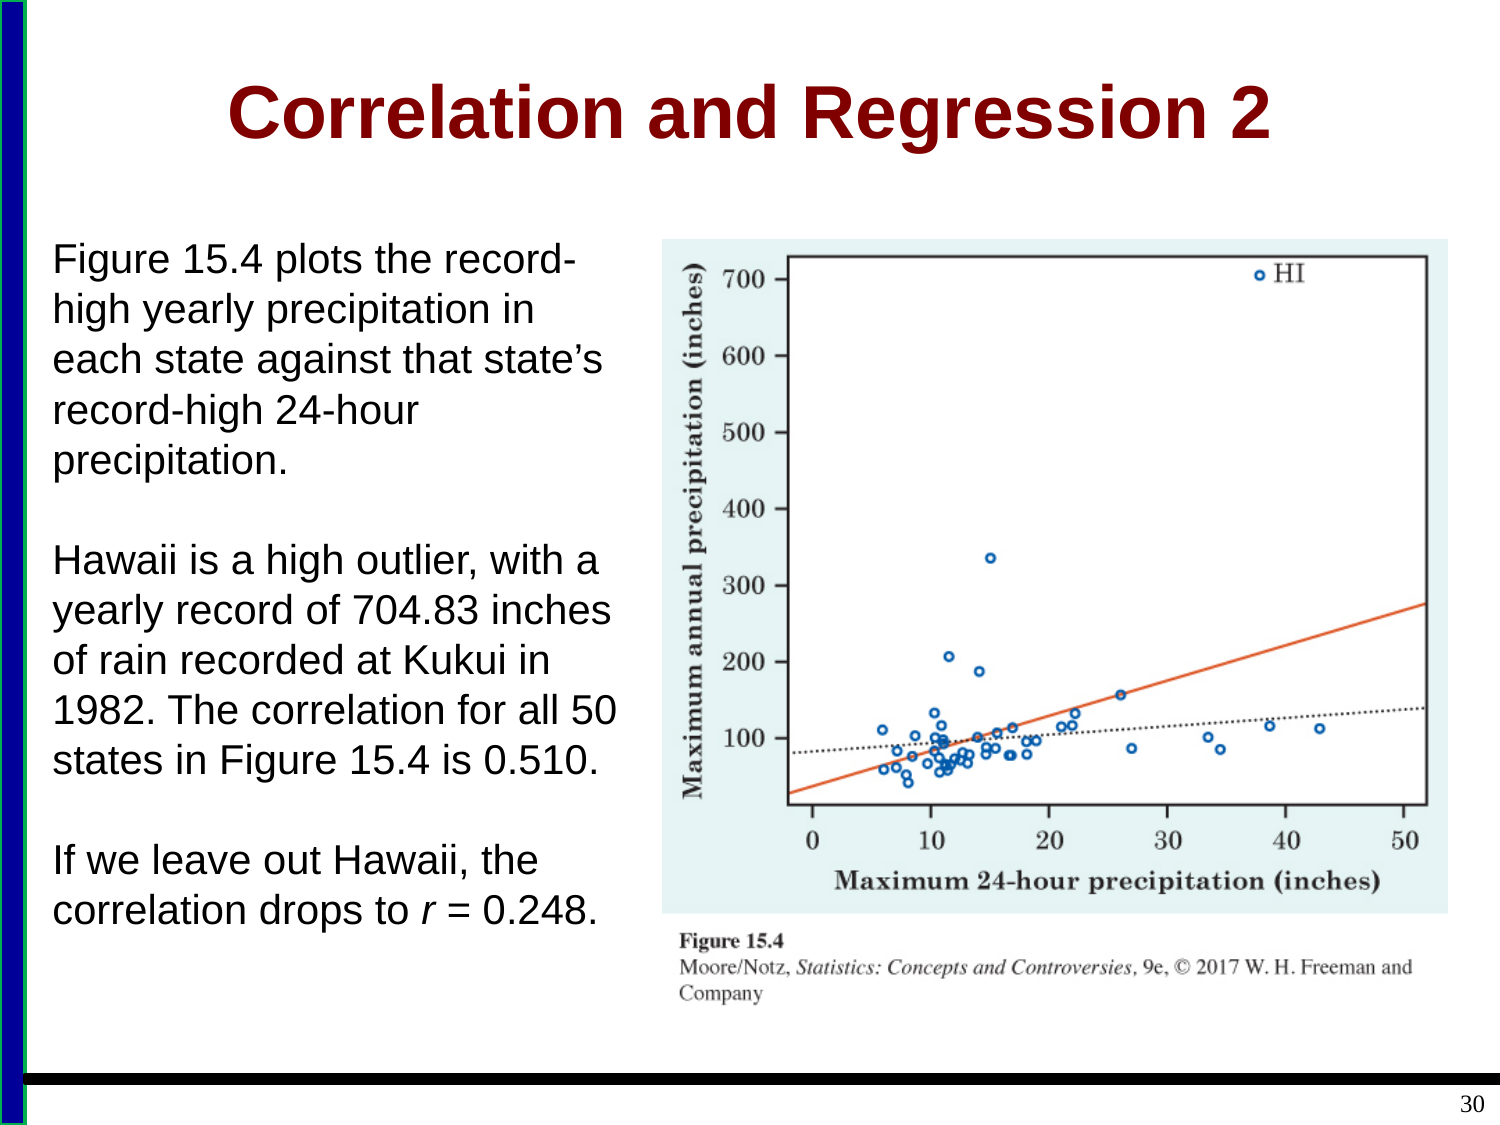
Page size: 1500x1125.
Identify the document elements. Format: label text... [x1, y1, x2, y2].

text_box Figure 15.4 plots the record-high yearly precipitation in each state against that state’s record-high 24-hour precipitation. Hawaii is a high outlier, with a yearly record of 704.83 inches of rain recorded at Kukui in 1982. The correlation for all 50 states in Figure 15.4 is 0.510. If we leave out Hawaii, the correlation drops to r = 0.248. [37, 224, 638, 940]
picture [662, 239, 1448, 1016]
title Correlation and Regression 2 [74, 59, 1426, 248]
